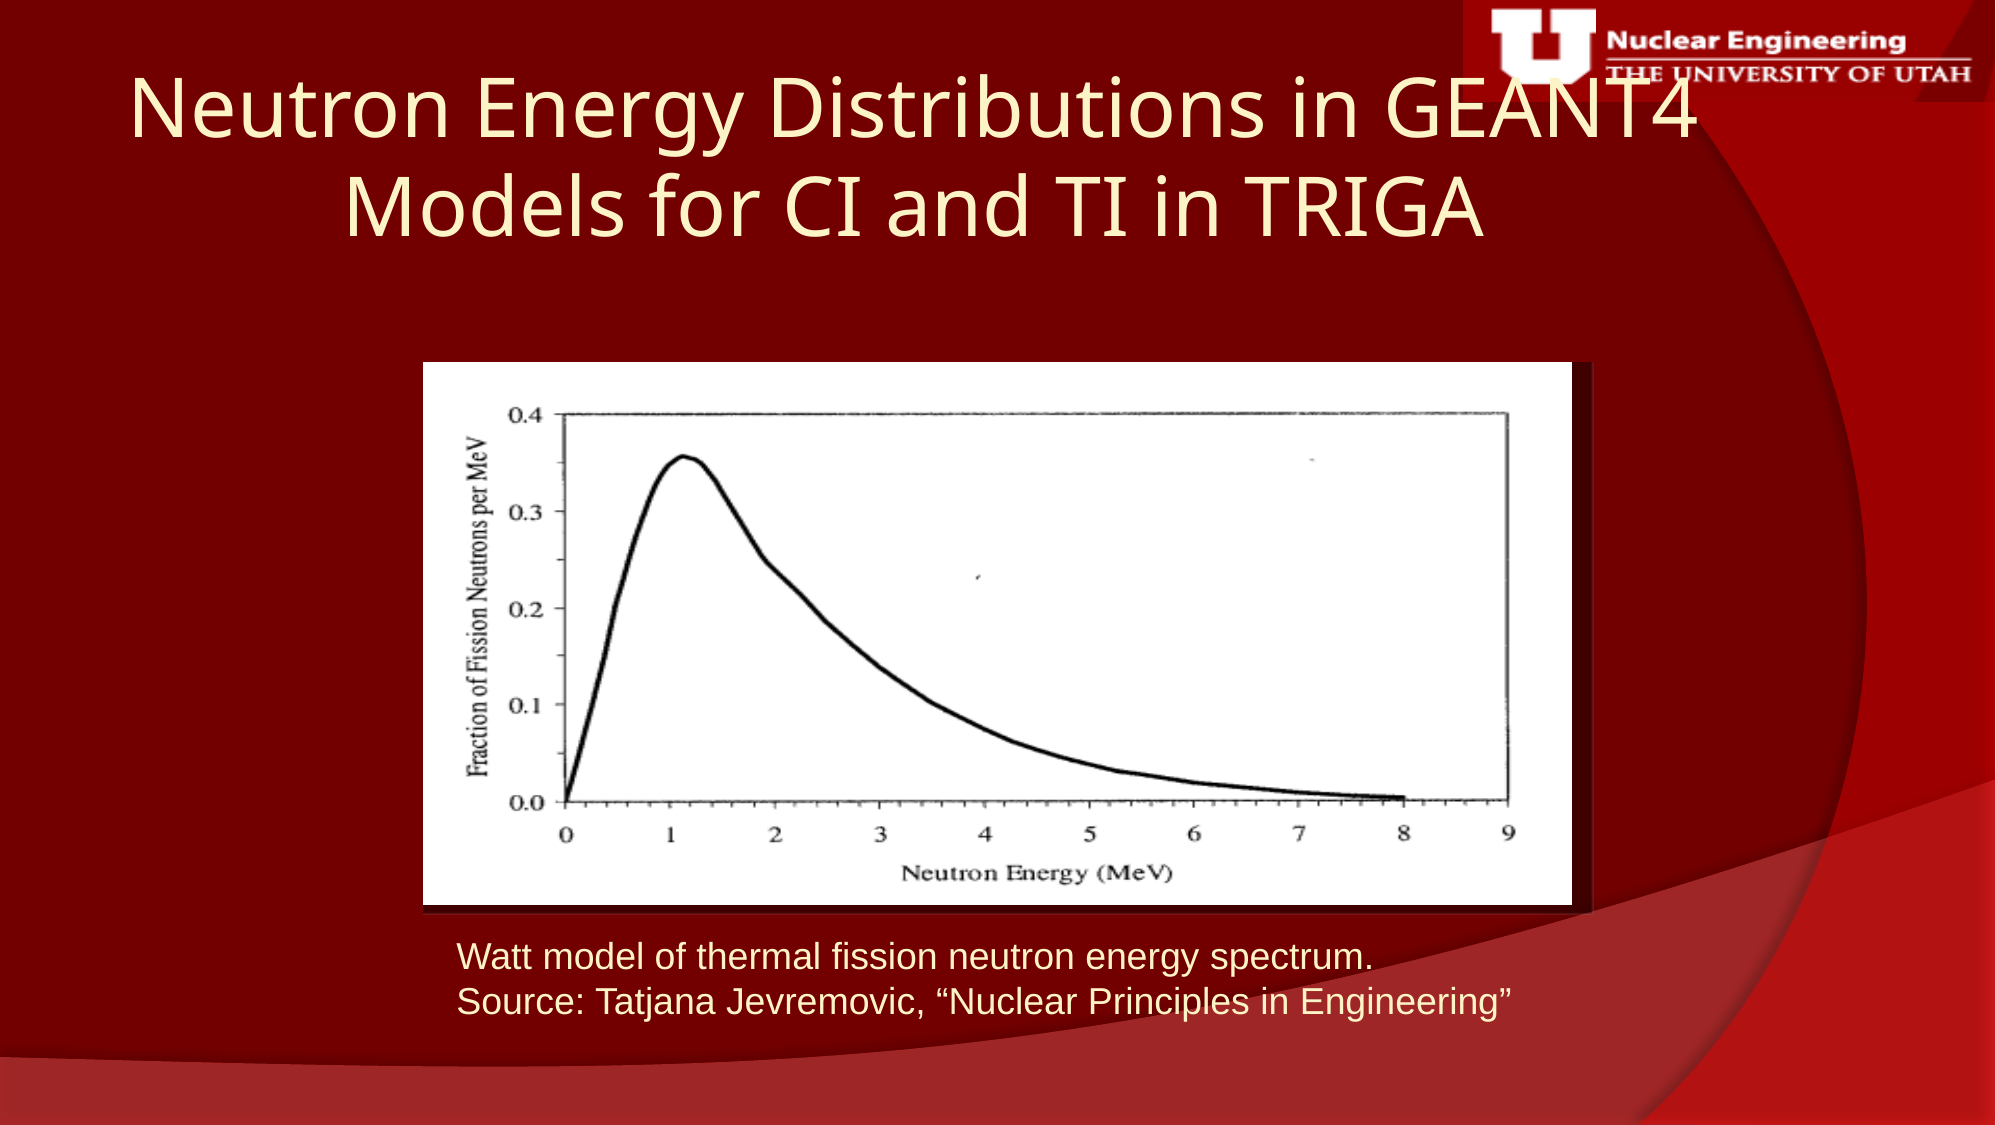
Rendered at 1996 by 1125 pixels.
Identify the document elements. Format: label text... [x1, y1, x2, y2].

title Neutron Energy Distributions in GEANT4 Models for CI and TI in TRIGA [99, 44, 1730, 263]
picture [1463, 0, 1995, 102]
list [423, 362, 1572, 906]
text_box Watt model of thermal fission neutron energy spectrum. Source: Tatjana Jevremovic, “Nuclear Principles in Engineering” [441, 924, 1554, 1030]
